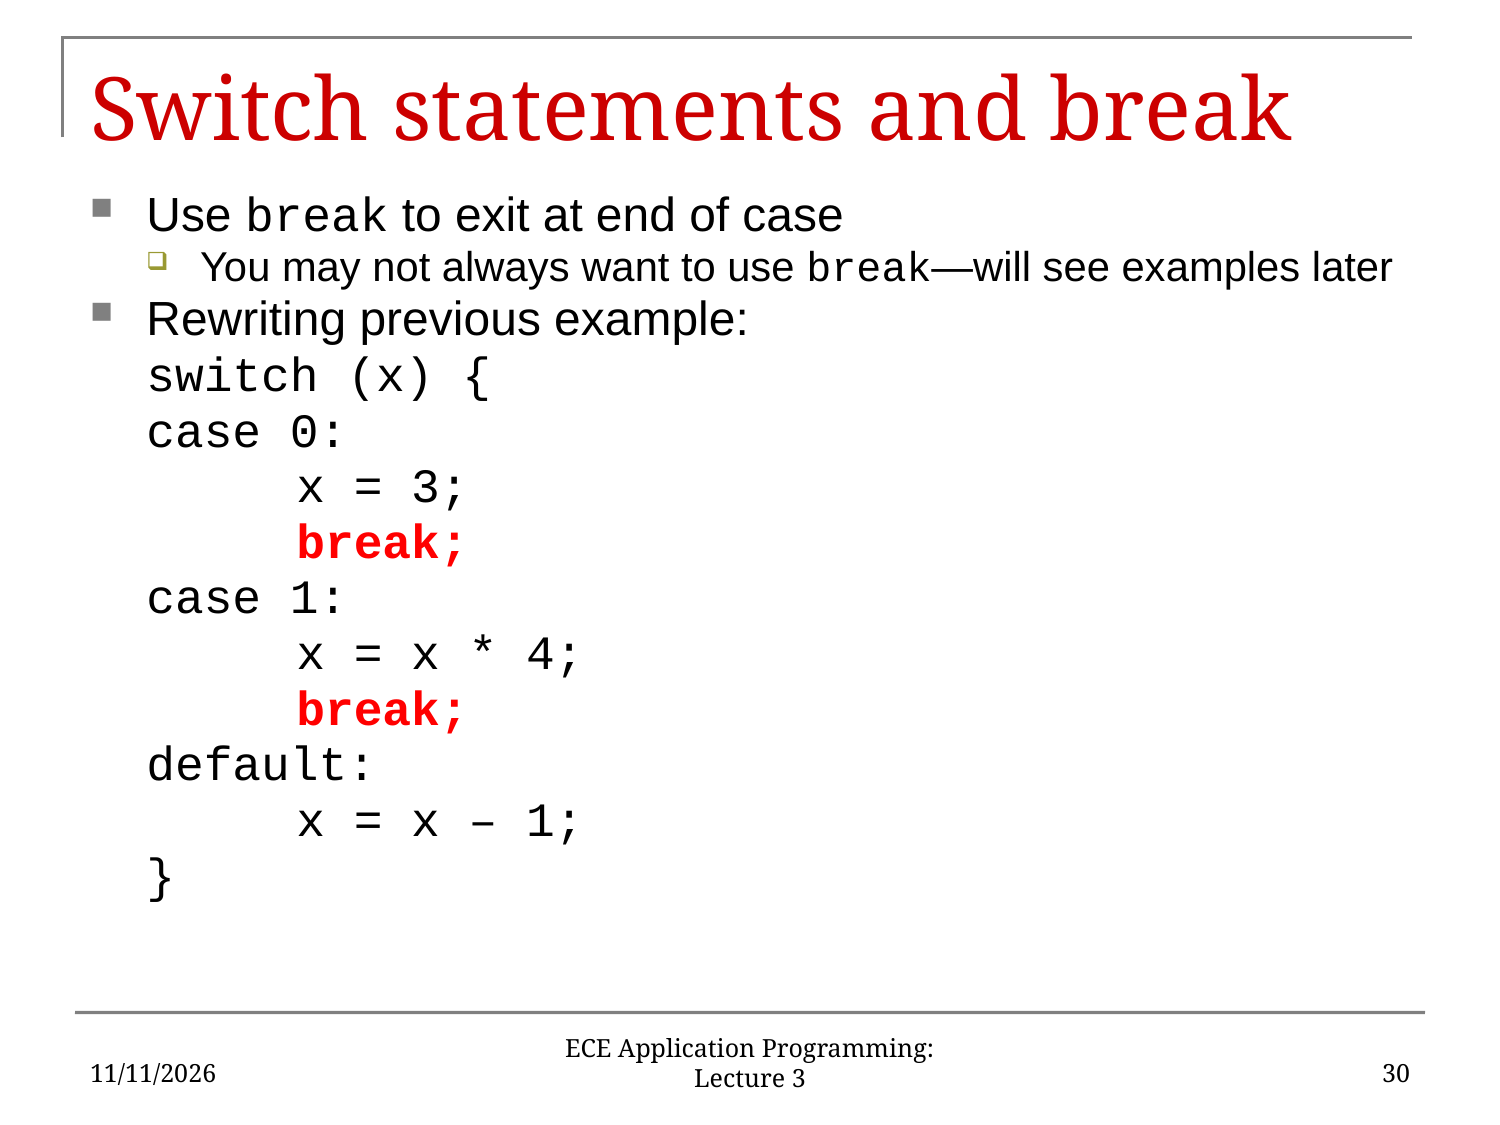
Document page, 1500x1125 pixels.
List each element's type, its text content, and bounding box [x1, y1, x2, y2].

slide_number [74, 1023, 426, 1100]
slide_number 30 [1074, 1023, 1426, 1100]
title Switch statements and break [75, 45, 1425, 163]
footer ECE Application Programming: Lecture 3 [512, 1024, 988, 1101]
list Use break to exit at end of case You may not always want to use break—will see examples later Rewriting previous example: switch (x) { case 0: x = 3; break; case 1: x = x * 4; break; default: x = x – 1; } [75, 187, 1425, 1006]
